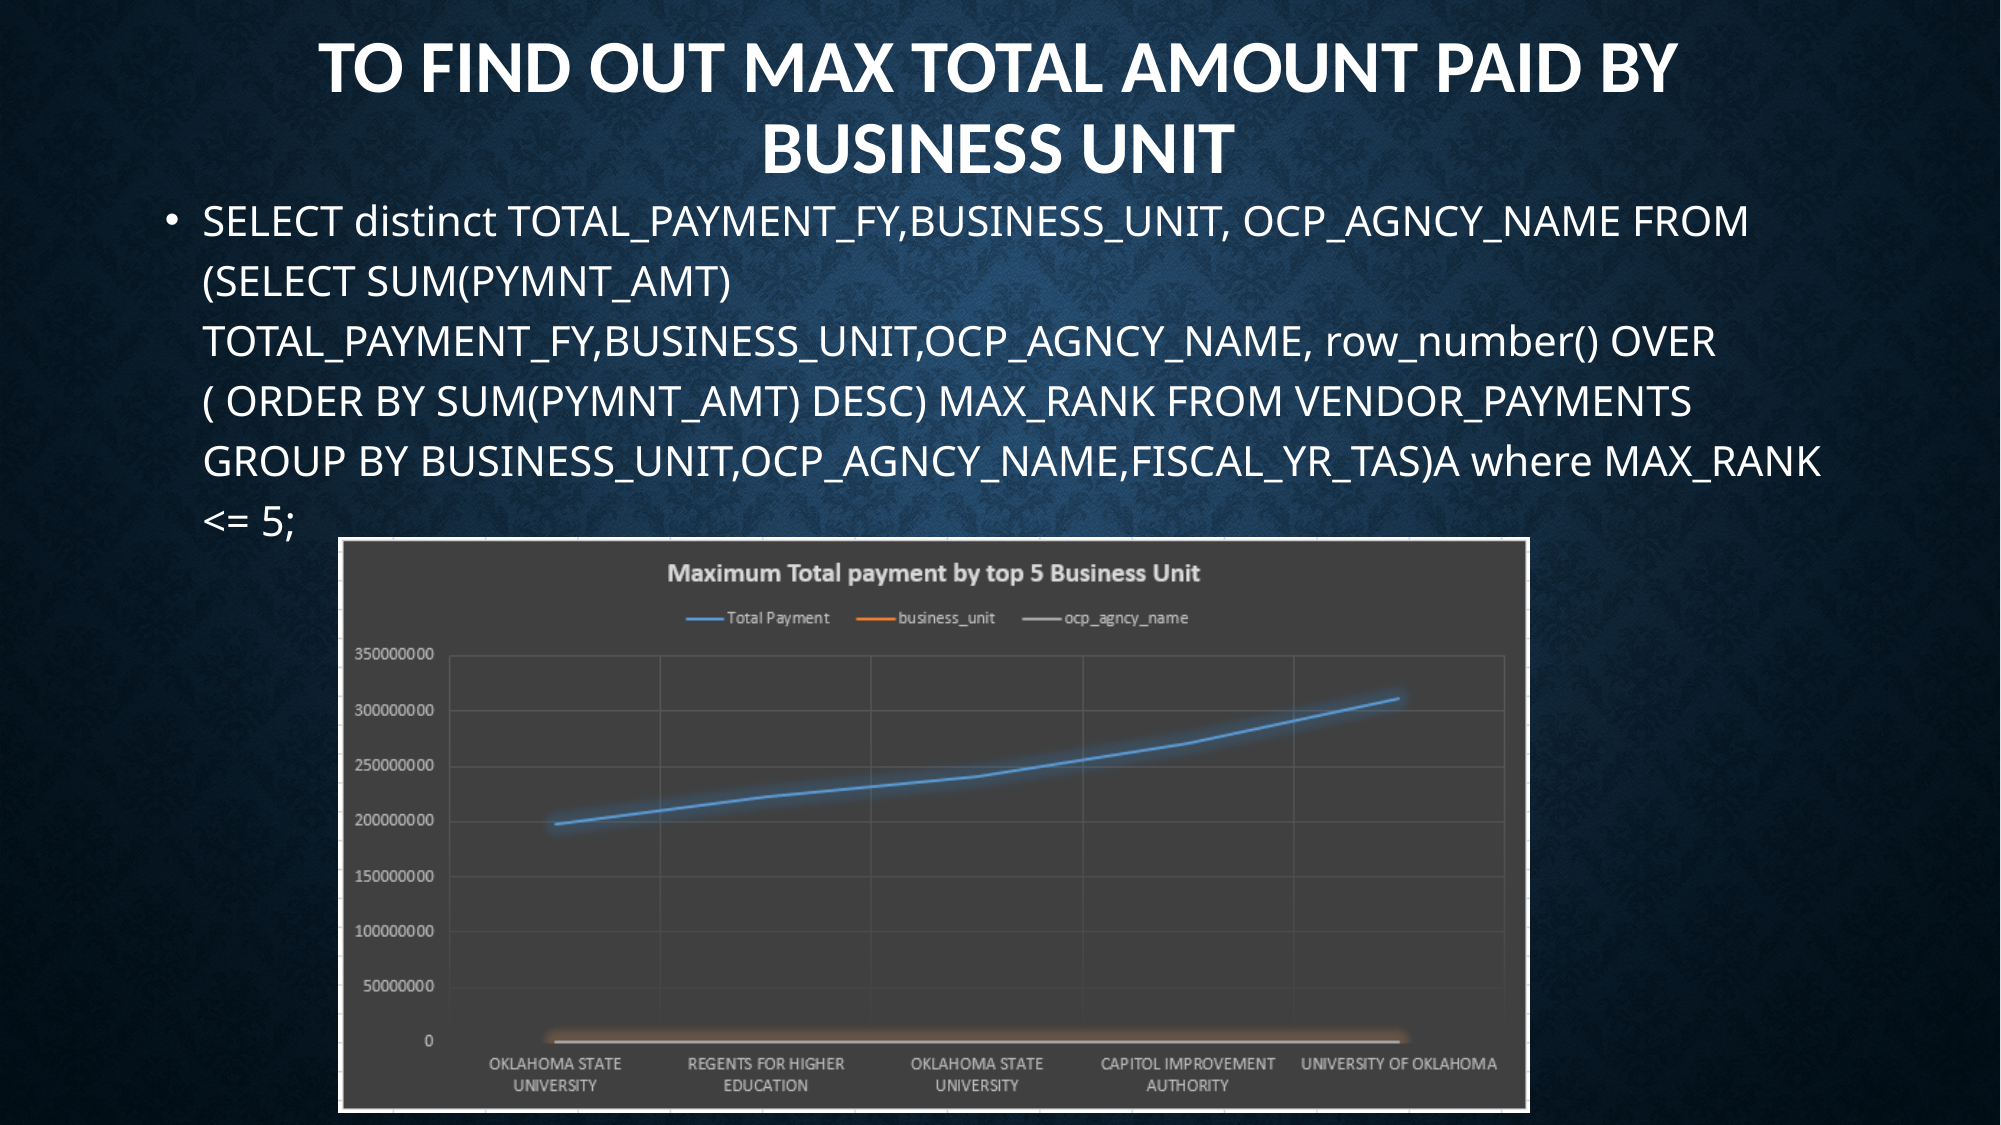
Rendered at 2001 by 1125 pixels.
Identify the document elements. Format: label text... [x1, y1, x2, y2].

picture [337, 536, 1531, 1113]
list SELECT distinct TOTAL_PAYMENT_FY,BUSINESS_UNIT, OCP_AGNCY_NAME FROM (SELECT SUM(PYMNT_AMT) TOTAL_PAYMENT_FY,BUSINESS_UNIT,OCP_AGNCY_NAME, row_number() OVER ( ORDER BY SUM(PYMNT_AMT) DESC) MAX_RANK FROM VENDOR_PAYMENTS GROUP BY BUSINESS_UNIT,OCP_AGNCY_NAME,FISCAL_YR_TAS)A where MAX_RANK <= 5; [149, 177, 1849, 784]
title To Find out Max Total Amount paid By Business Unit [149, 0, 1849, 177]
